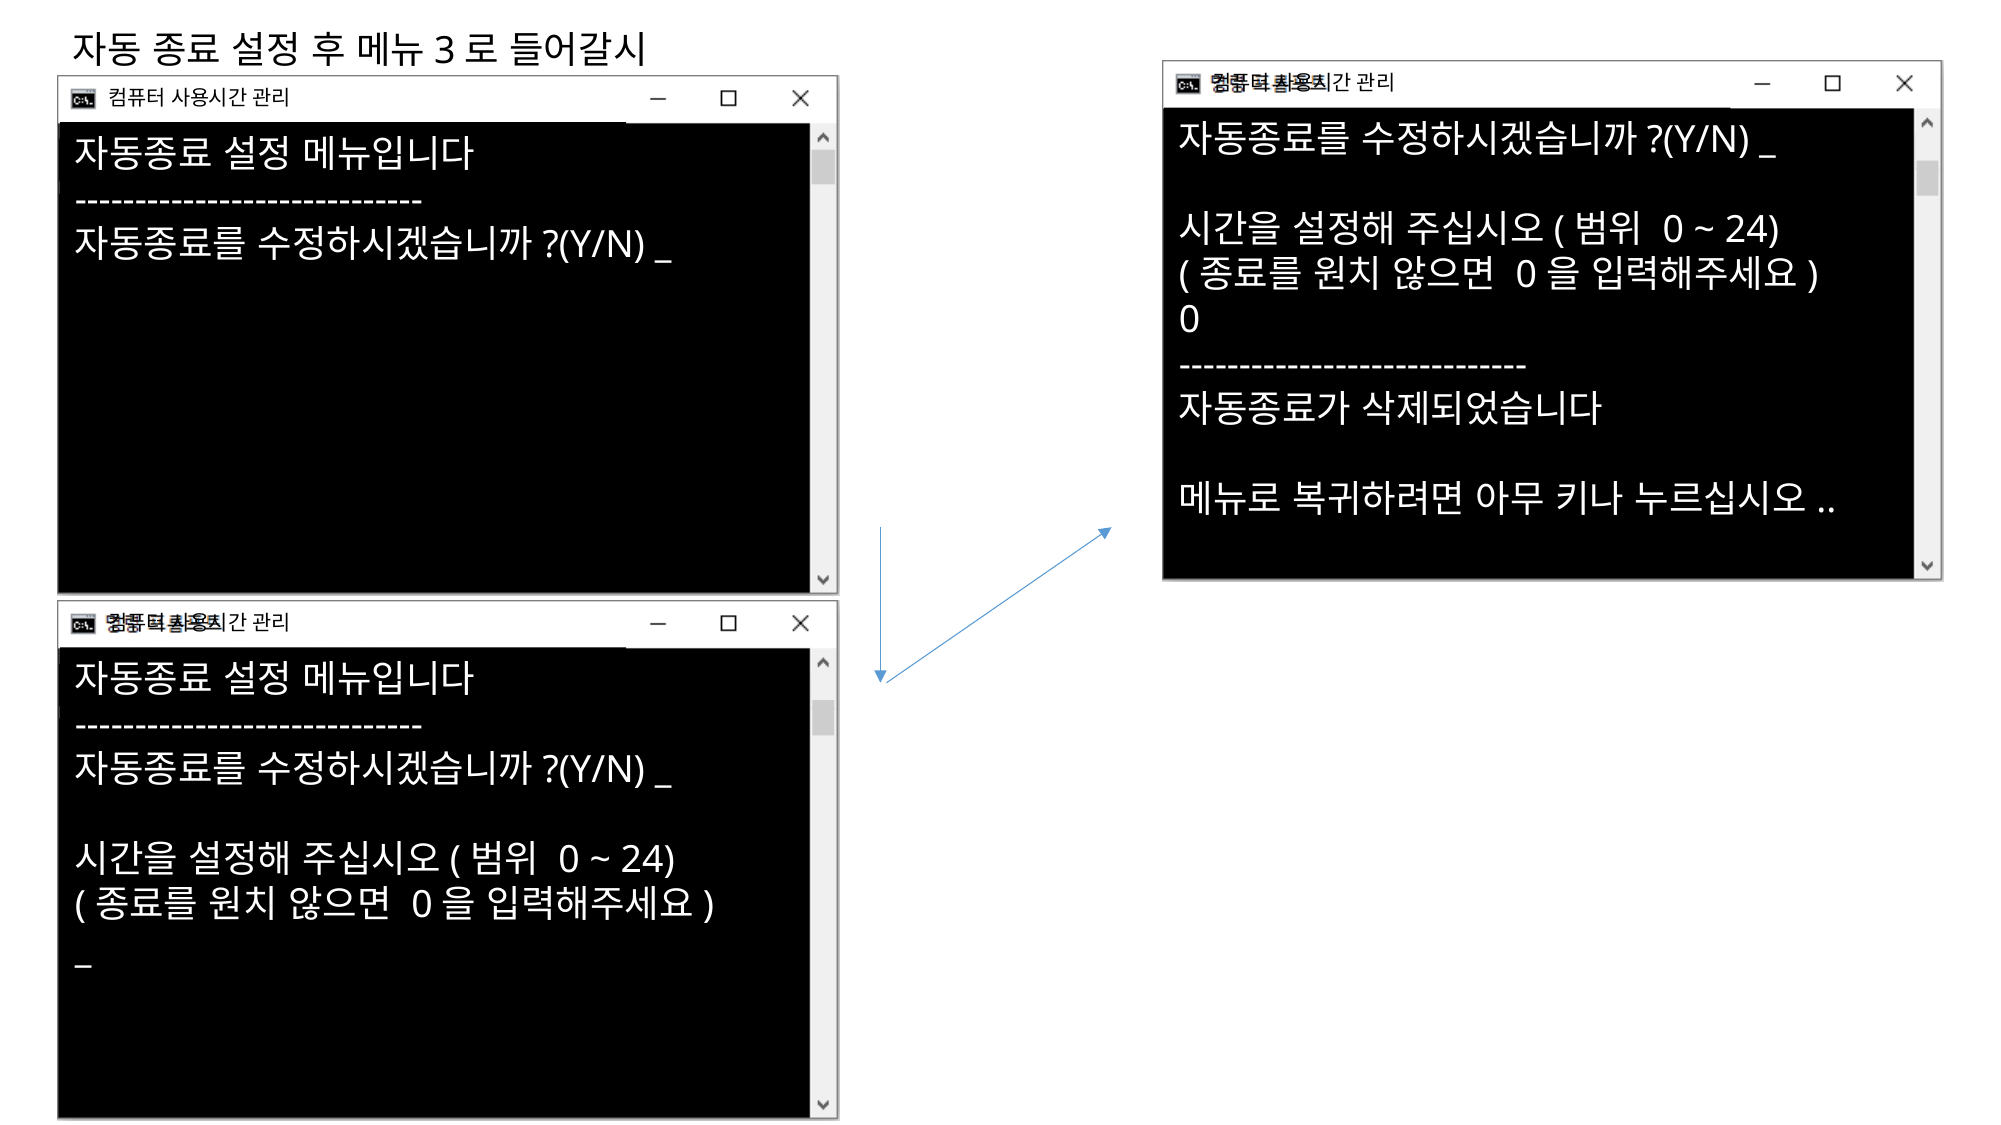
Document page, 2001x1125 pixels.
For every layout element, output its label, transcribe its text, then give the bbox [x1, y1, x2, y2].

picture [57, 75, 840, 596]
picture [57, 600, 840, 1121]
text_box 자동 종료 설정 후 메뉴3로 들어갈시 [57, 18, 916, 124]
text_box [886, 527, 1112, 683]
picture [1162, 60, 1944, 582]
